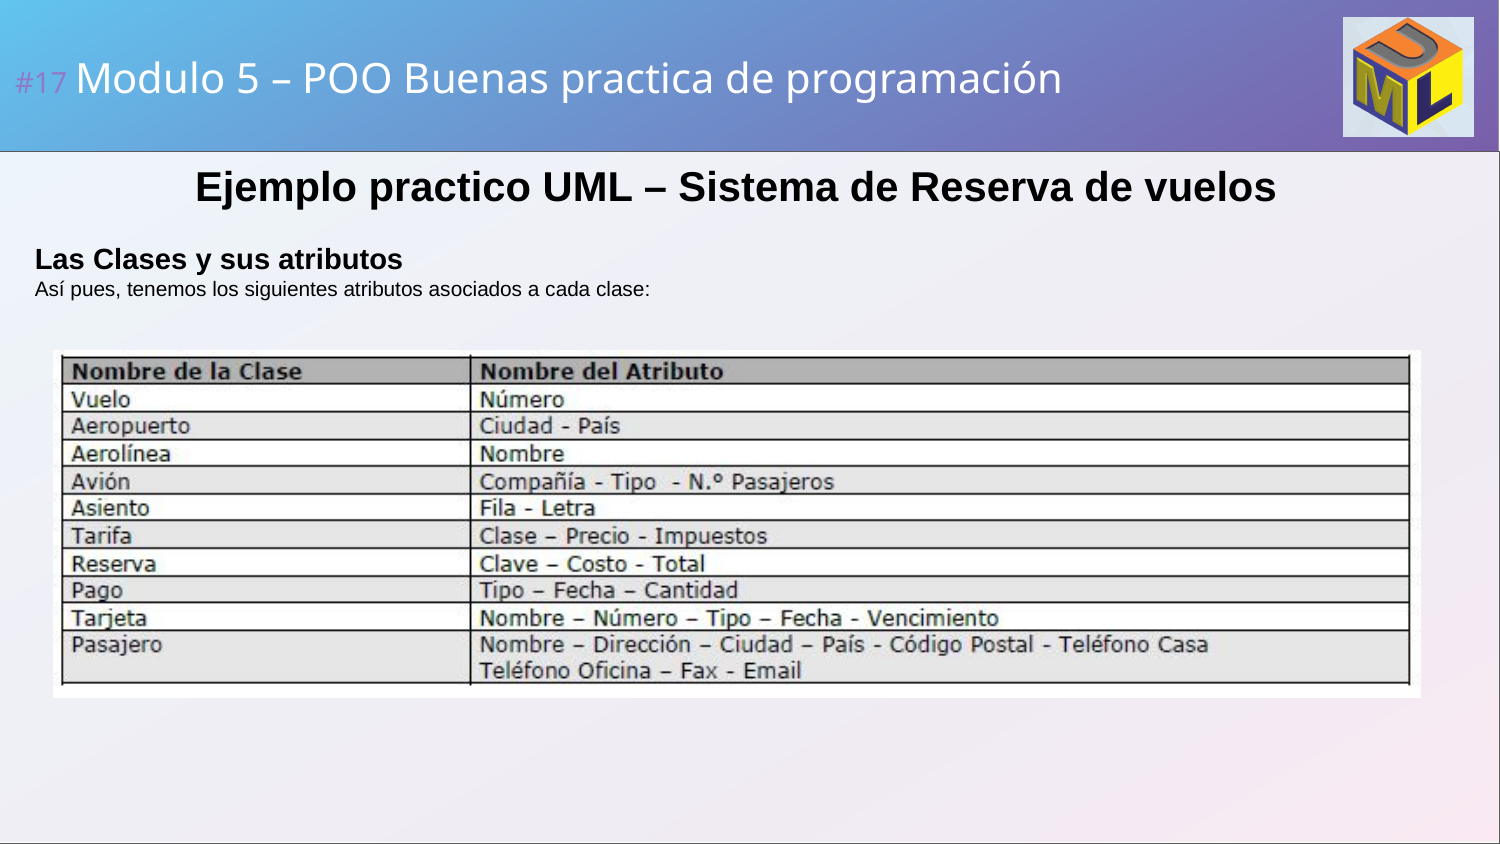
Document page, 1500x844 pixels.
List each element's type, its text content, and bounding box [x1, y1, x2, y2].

text_box Ejemplo practico UML – Sistema de Reserva de vuelos [180, 144, 1344, 225]
text_box Las Clases y sus atributos Así pues, tenemos los siguientes atributos asociados a cada clase: [19, 225, 1460, 316]
text_box [0, 151, 1500, 844]
picture [52, 350, 1421, 698]
text_box #17 Modulo 5 – POO Buenas practica de programación [0, 36, 1337, 117]
picture [0, 0, 1500, 151]
